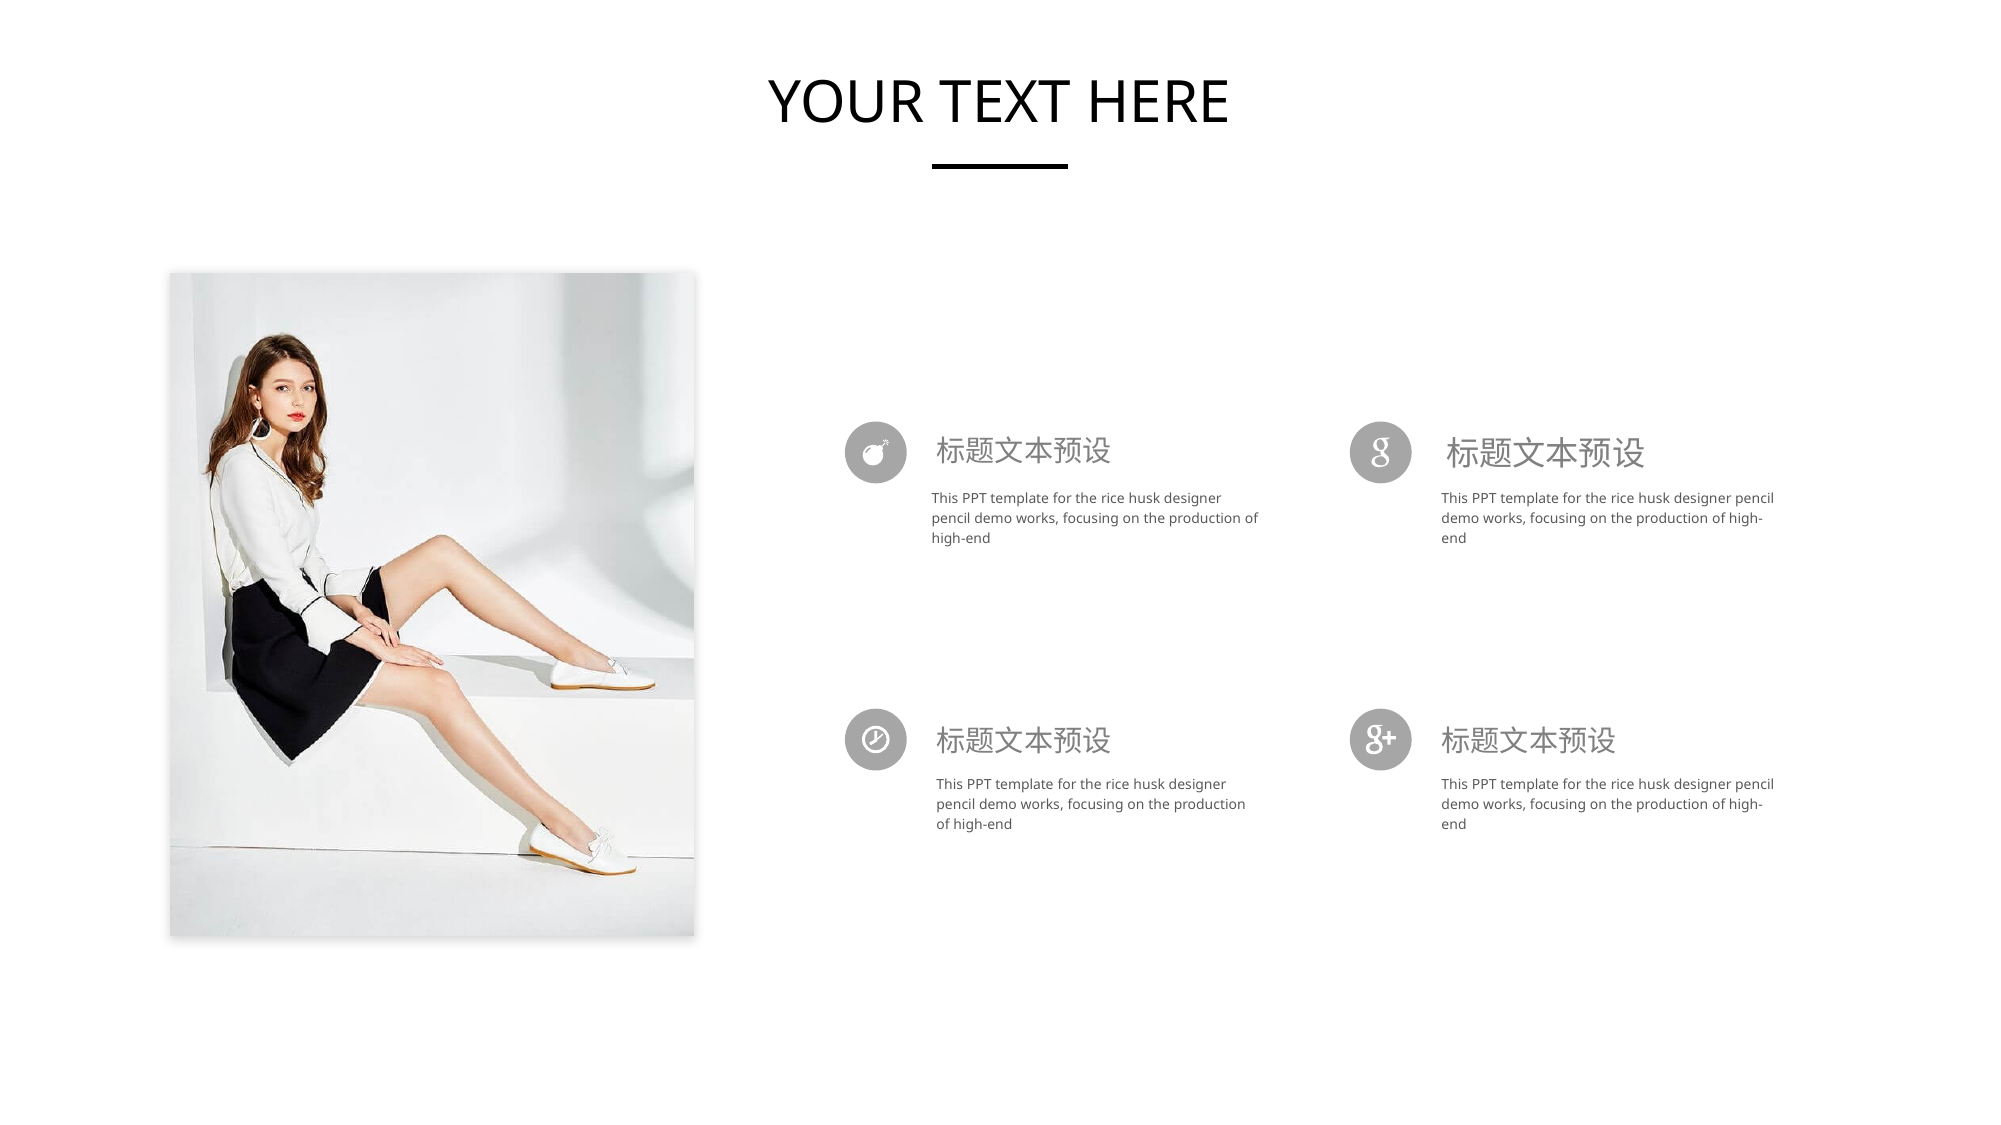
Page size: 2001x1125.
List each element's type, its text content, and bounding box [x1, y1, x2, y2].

text_box 标题文本预设 [1437, 710, 1658, 769]
text_box 标题文本预设 [932, 710, 1153, 769]
text_box 标题文本预设 [932, 420, 1153, 479]
picture [170, 273, 694, 936]
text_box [844, 708, 907, 771]
text_box YOUR TEXT HERE [753, 57, 1247, 142]
text_box This PPT template for the rice husk designer pencil demo works, focusing on the production of high-end [1437, 768, 1784, 837]
text_box 标题文本预设 [1441, 422, 1662, 481]
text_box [844, 421, 907, 484]
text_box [1349, 421, 1412, 484]
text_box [1349, 708, 1412, 771]
text_box This PPT template for the rice husk designer pencil demo works, focusing on the production of high-end [927, 481, 1268, 551]
text_box This PPT template for the rice husk designer pencil demo works, focusing on the production of high-end [932, 768, 1268, 837]
text_box This PPT template for the rice husk designer pencil demo works, focusing on the production of high-end [1437, 481, 1784, 551]
